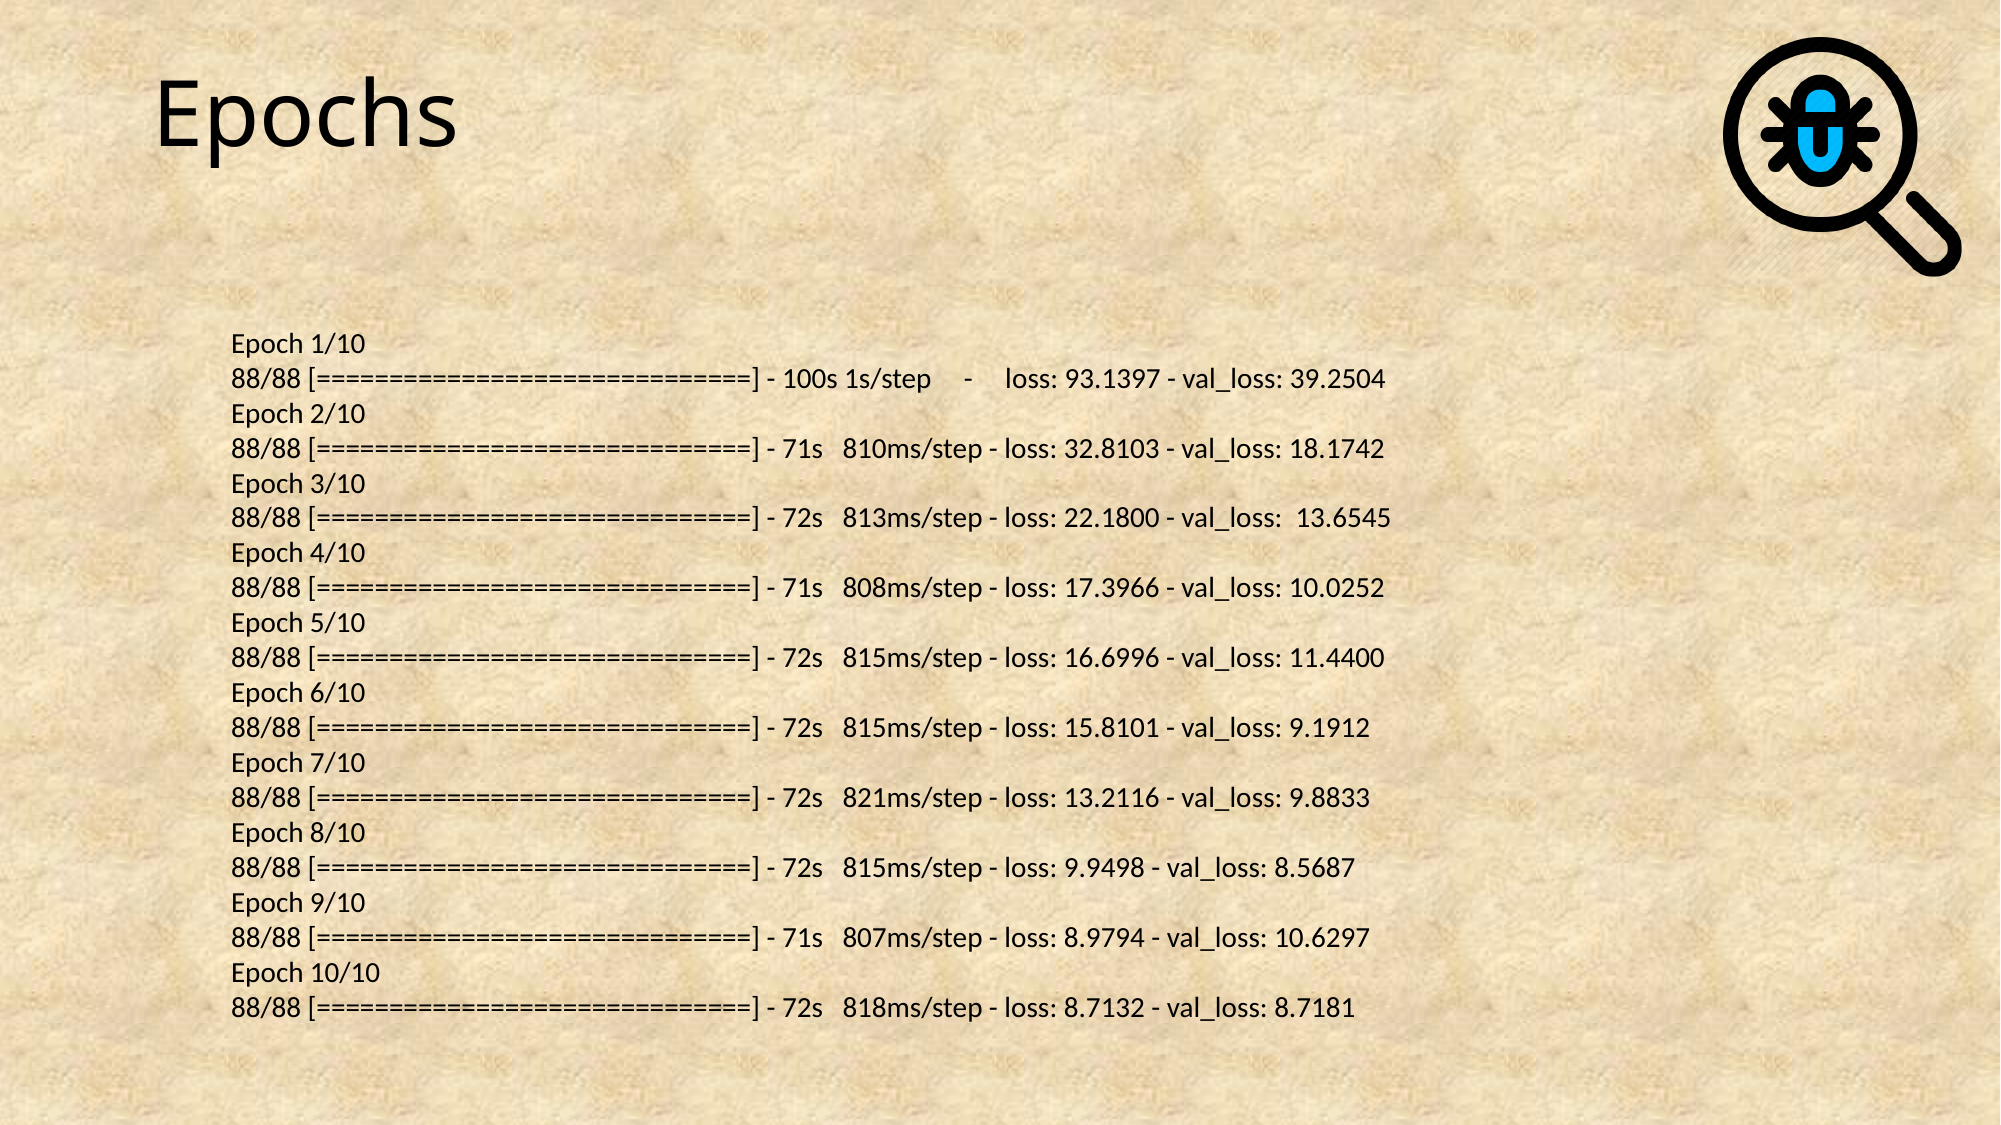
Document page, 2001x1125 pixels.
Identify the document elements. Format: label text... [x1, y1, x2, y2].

text_box Epochs [137, 59, 1863, 278]
text_box Epoch 1/10 88/88 [==============================] - 100s 1s/step - loss: 93.1397 - val_loss: 39.2504 Epoch 2/10 88/88 [==============================] - 71s 810ms/step - loss: 32.8103 - val_loss: 18.1742 Epoch 3/10 88/88 [==============================] - 72s 813ms/step - loss: 22.1800 - val_loss: 13.6545 Epoch 4/10 88/88 [==============================] - 71s 808ms/step - loss: 17.3966 - val_loss: 10.0252 Epoch 5/10 88/88 [==============================] - 72s 815ms/step - loss: 16.6996 - val_loss: 11.4400 Epoch 6/10 88/88 [==============================] - 72s 815ms/step - loss: 15.8101 - val_loss: 9.1912 Epoch 7/10 88/88 [==============================] - 72s 821ms/step - loss: 13.2116 - val_loss: 9.8833 Epoch 8/10 88/88 [==============================] - 72s 815ms/step - loss: 9.9498 - val_loss: 8.5687 Epoch 9/10 88/88 [==============================] - 71s 807ms/step - loss: 8.9794 - val_loss: 10.6297 Epoch 10/10 88/88 [==============================] - 72s 818ms/step - loss: 8.7132 - val_loss: 8.7181 [216, 316, 1869, 1031]
picture [0, 0, 2001, 1125]
